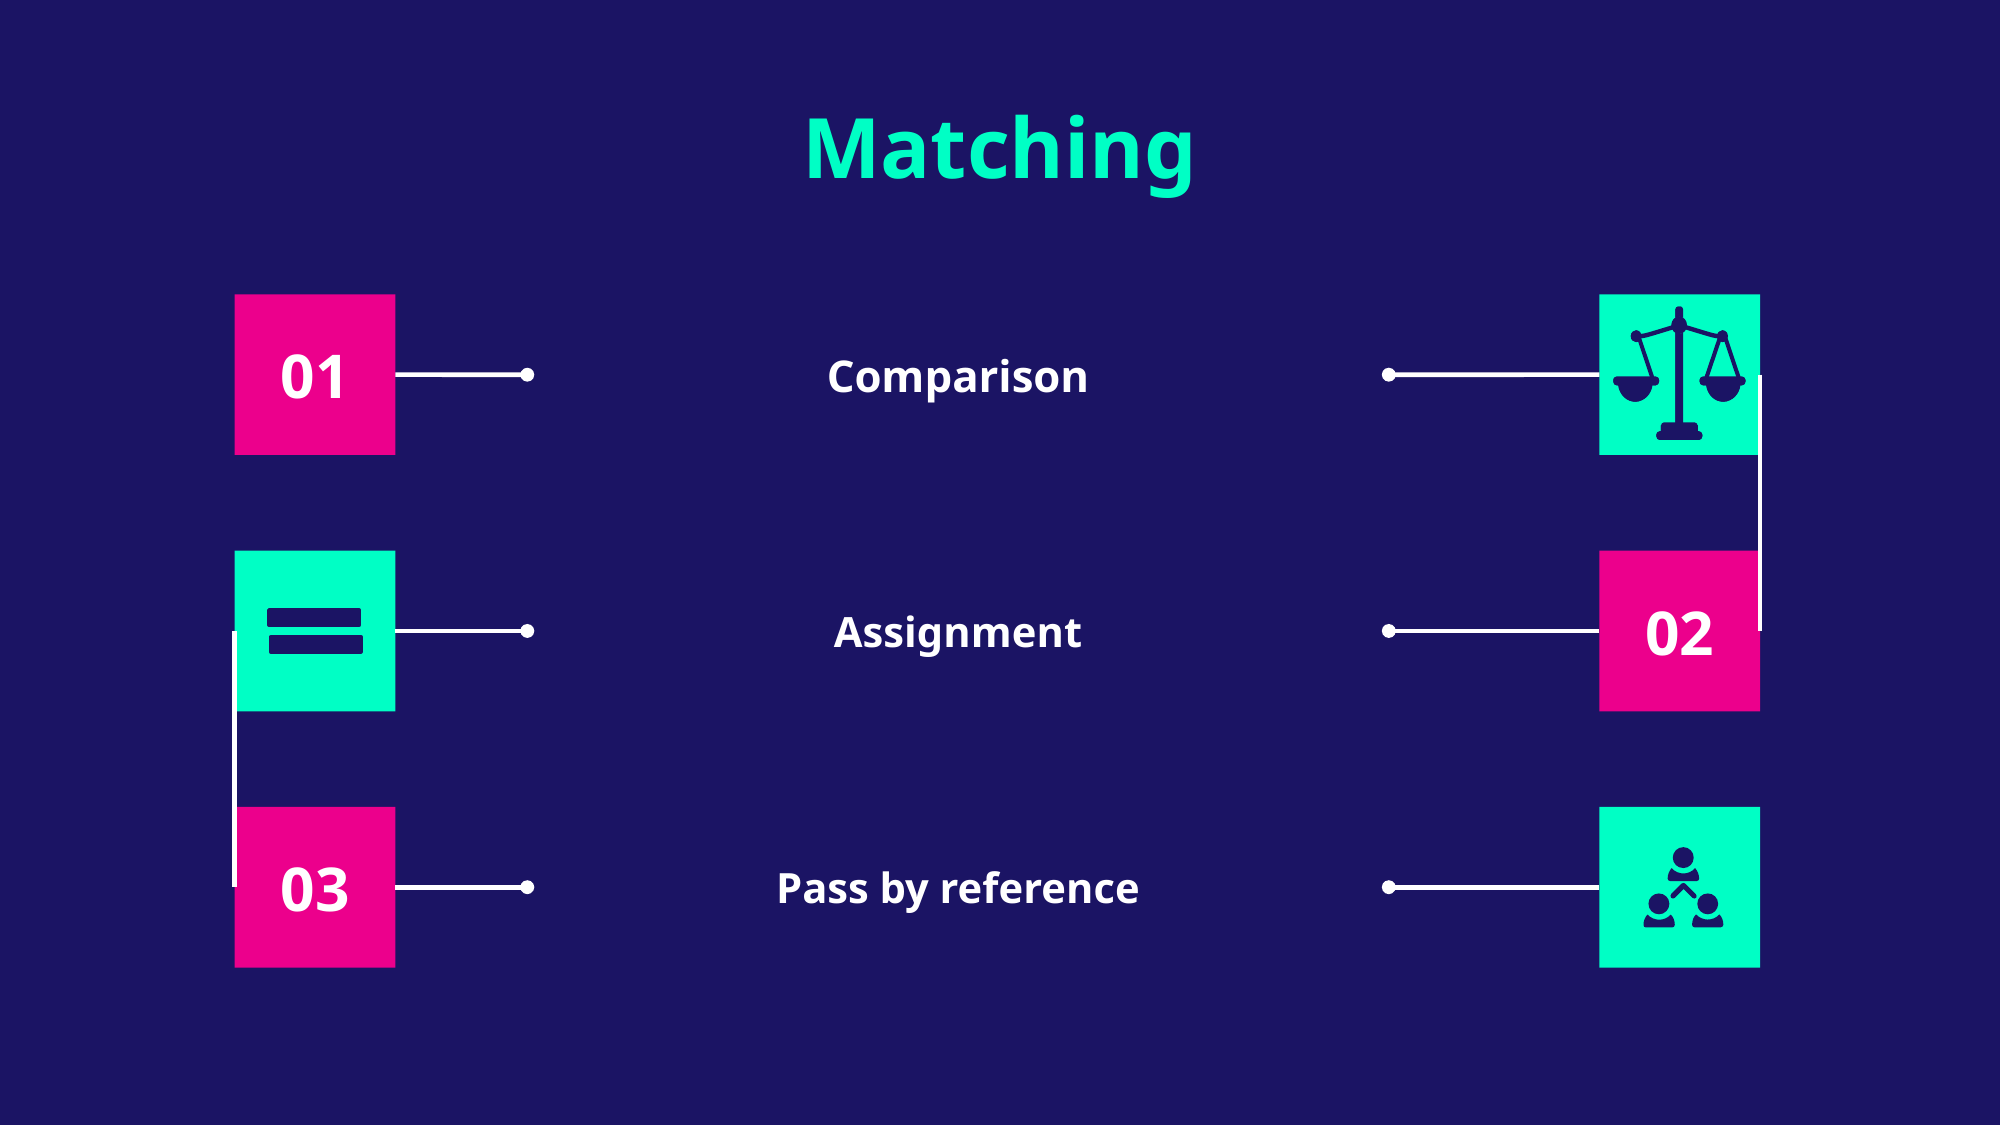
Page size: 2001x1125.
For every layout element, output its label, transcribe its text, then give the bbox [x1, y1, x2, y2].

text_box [268, 609, 361, 652]
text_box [234, 294, 1390, 456]
text_box [234, 550, 396, 712]
text_box [1599, 294, 1761, 455]
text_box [234, 806, 1390, 968]
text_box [1643, 846, 1724, 928]
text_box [1613, 306, 1746, 441]
title Matching [157, 75, 1843, 222]
text_box [1599, 806, 1761, 968]
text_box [526, 550, 1761, 712]
